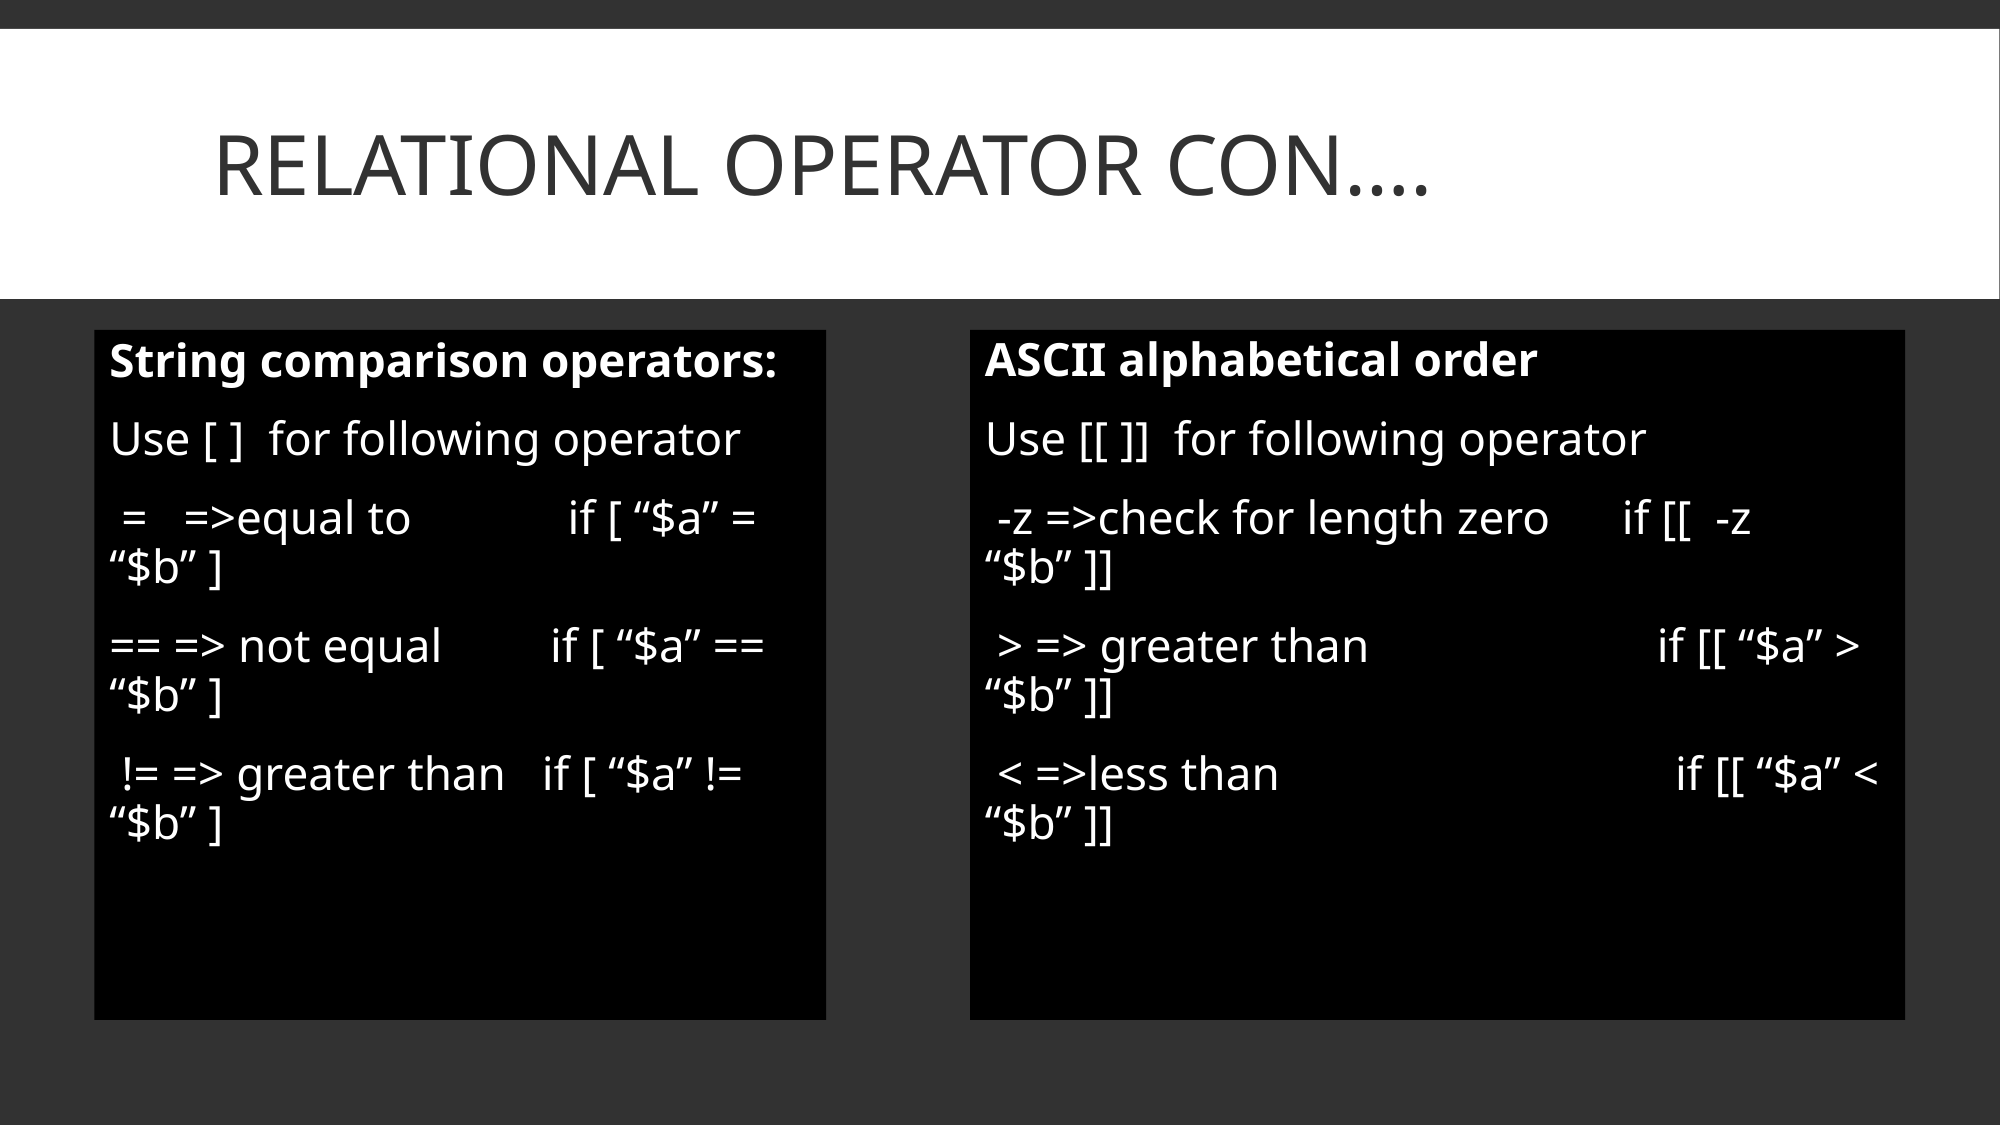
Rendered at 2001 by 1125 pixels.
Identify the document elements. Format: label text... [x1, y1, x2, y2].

title Relational operator con…. [197, 46, 1803, 295]
text_box ASCII alphabetical order Use [[ ]] for following operator -z =>check for length zero if [[ -z “$b” ]] > => greater than if [[ “$a” > “$b” ]] < =>less than if [[ “$a” < “$b” ]] [970, 329, 1906, 1020]
list String comparison operators: Use [ ] for following operator = =>equal to if [ “$a” = “$b” ] == => not equal if [ “$a” == “$b” ] != => greater than if [ “$a” != “$b” ] [94, 329, 827, 1020]
